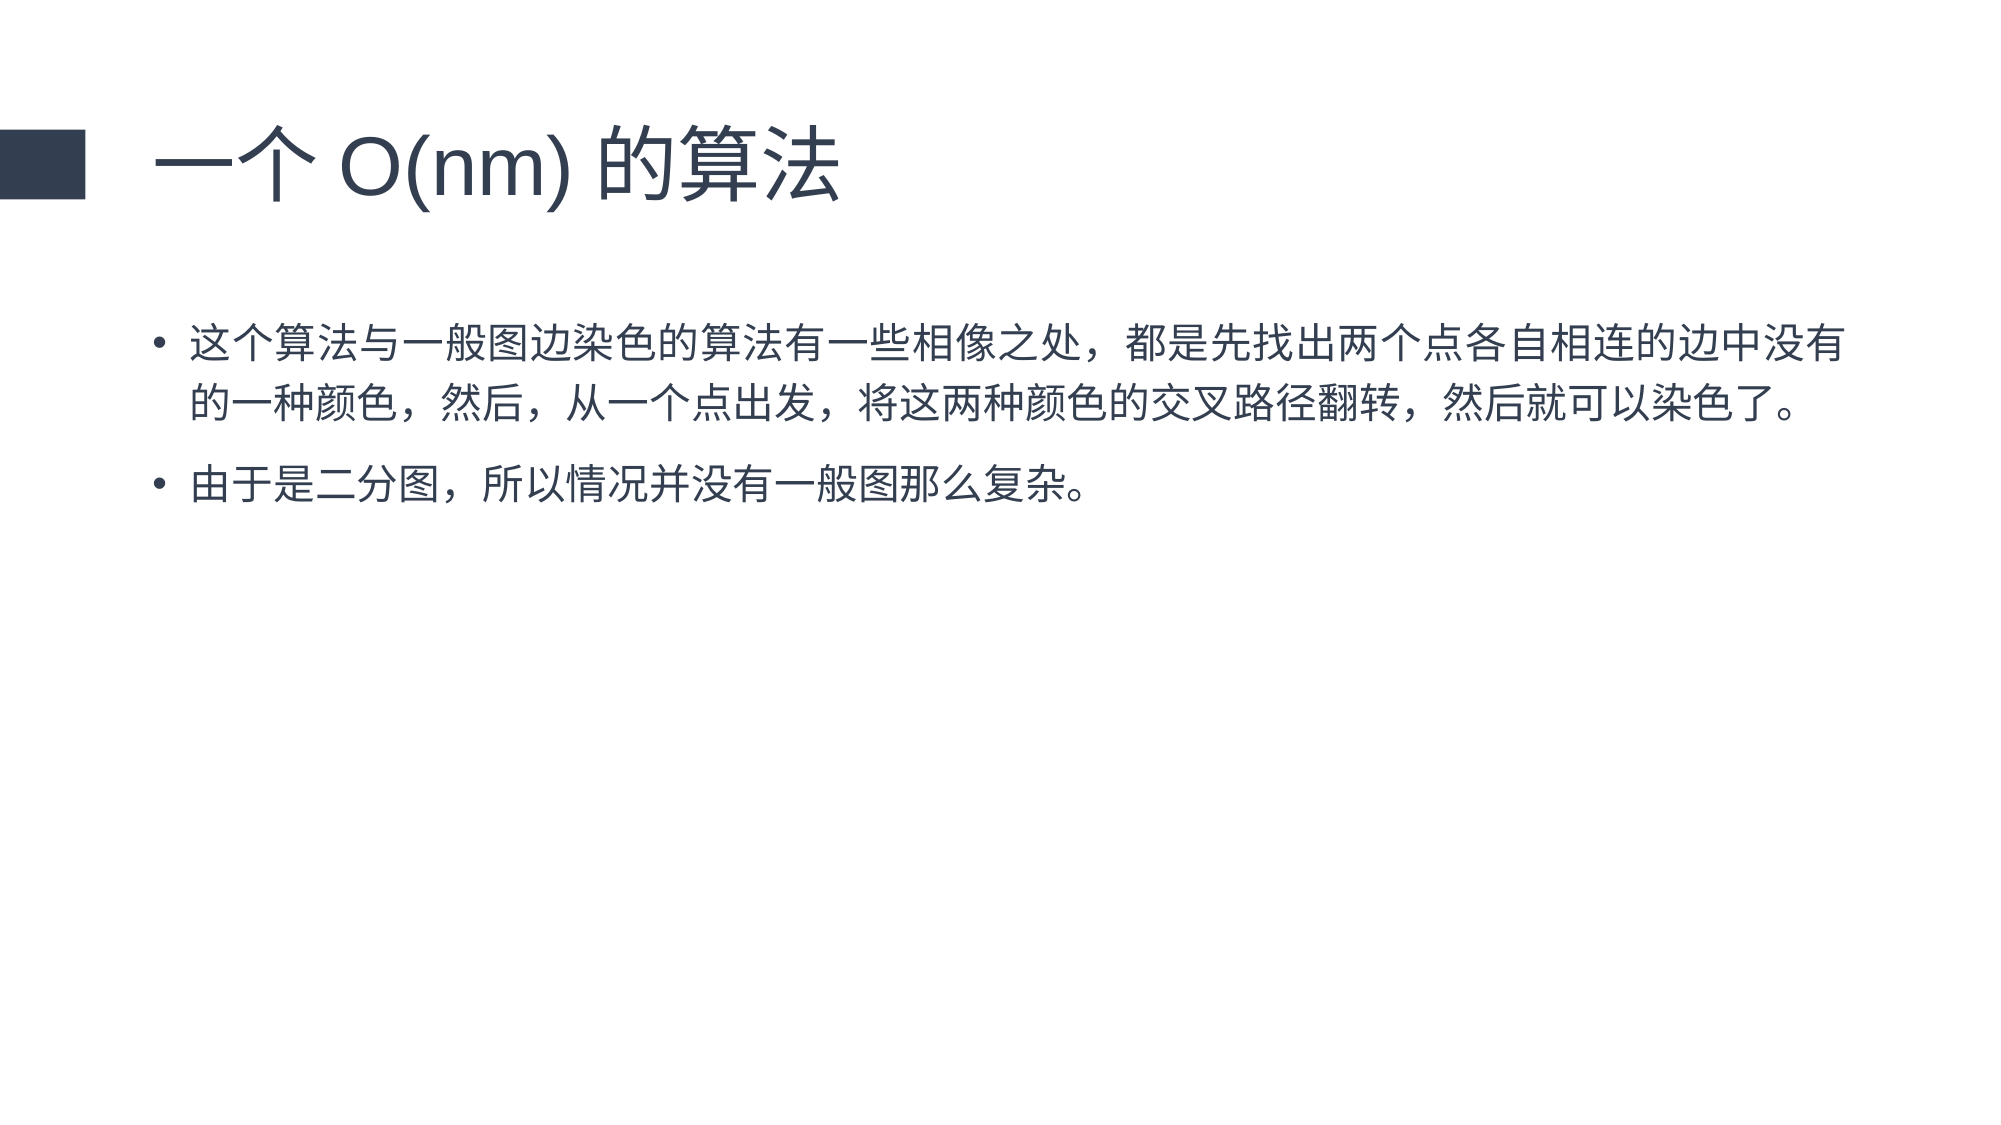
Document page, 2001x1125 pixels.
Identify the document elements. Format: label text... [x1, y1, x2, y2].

title 一个O(nm)的算法 [137, 59, 1863, 278]
list 这个算法与一般图边染色的算法有一些相像之处，都是先找出两个点各自相连的边中没有的一种颜色，然后，从一个点出发，将这两种颜色的交叉路径翻转，然后就可以染色了。 由于是二分图，所以情况并没有一般图那么复杂。 [137, 299, 1863, 1014]
